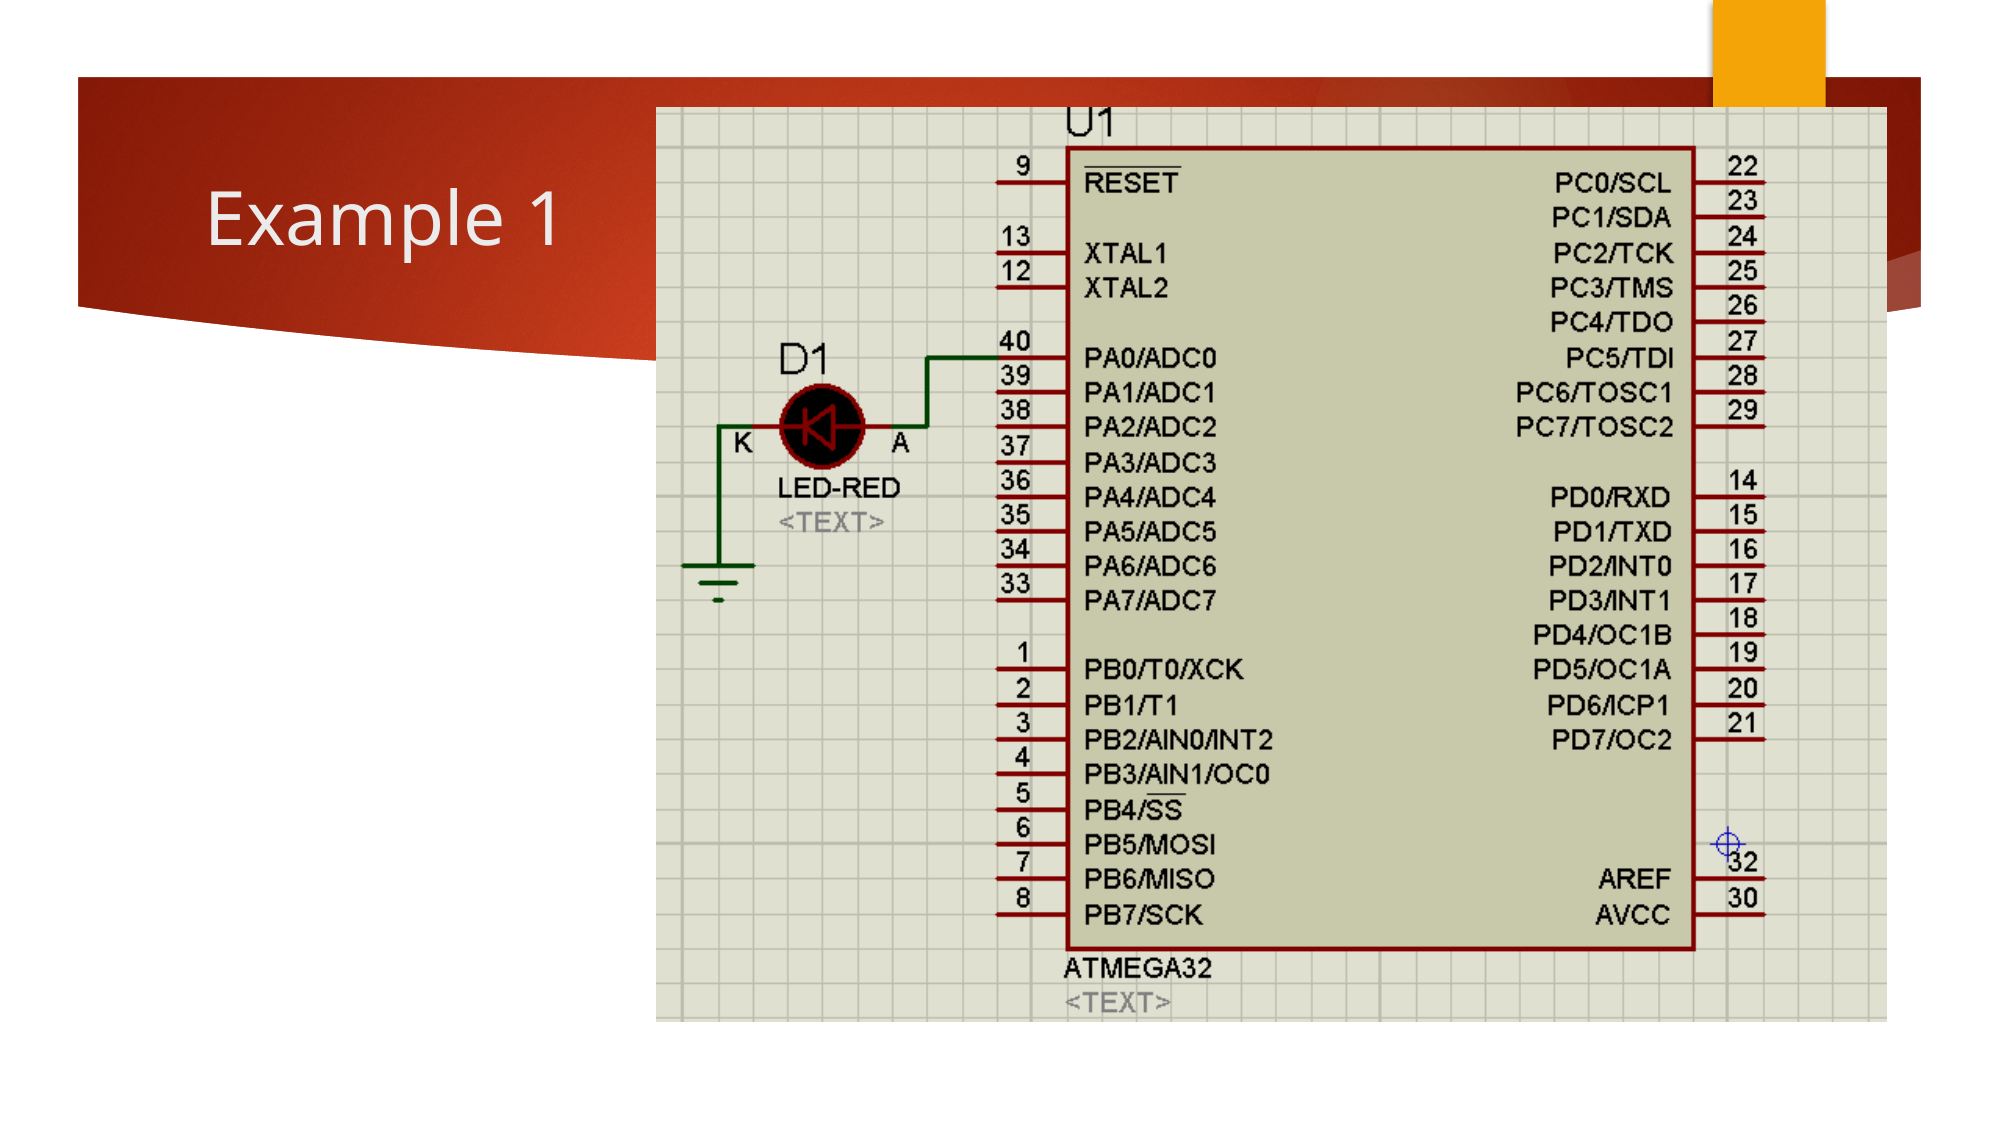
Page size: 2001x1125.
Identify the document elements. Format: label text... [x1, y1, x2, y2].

picture [656, 107, 1887, 1022]
title Example 1 [189, 155, 650, 275]
